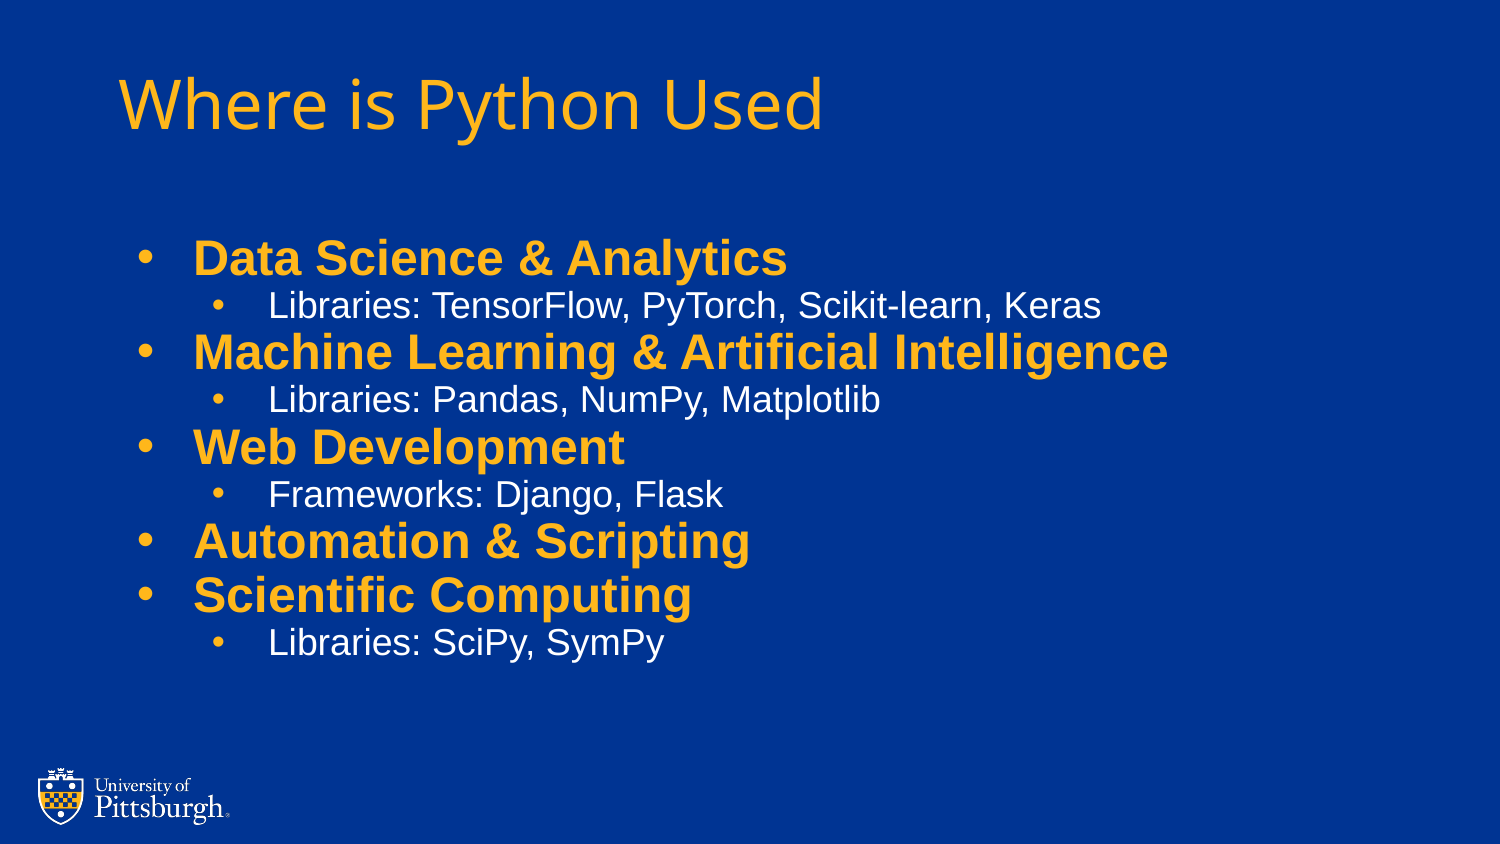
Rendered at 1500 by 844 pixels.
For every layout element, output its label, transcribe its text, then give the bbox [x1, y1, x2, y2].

list Data Science & Analytics Libraries: TensorFlow, PyTorch, Scikit-learn, Keras Machine Learning & Artificial Intelligence Libraries: Pandas, NumPy, Matplotlib Web Development Frameworks: Django, Flask Automation & Scripting Scientific Computing Libraries: SciPy, SymPy [103, 224, 1397, 760]
picture [38, 768, 230, 825]
title Where is Python Used [103, 63, 1397, 208]
